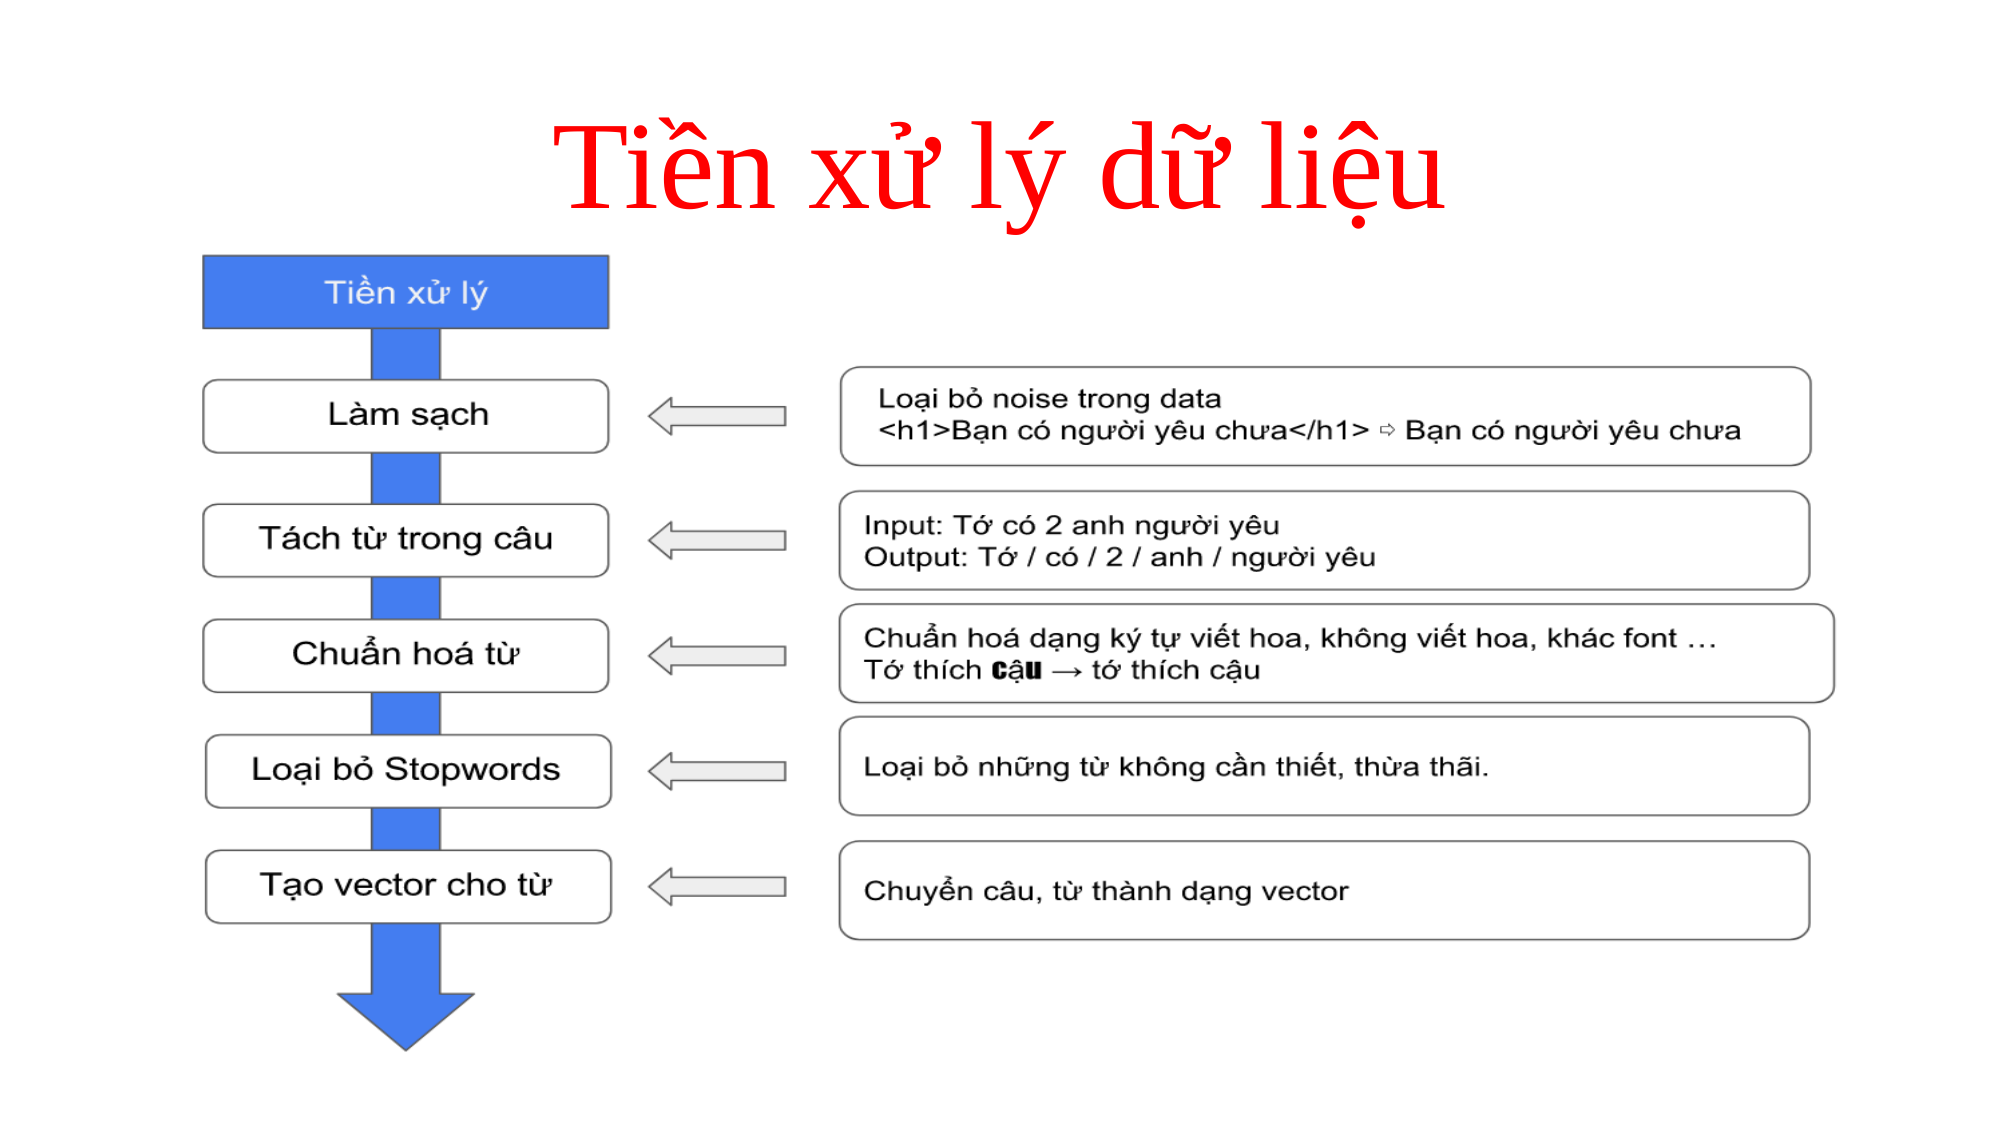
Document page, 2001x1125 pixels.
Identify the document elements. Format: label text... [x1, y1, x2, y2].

picture [157, 248, 1863, 1066]
title Tiền xử lý dữ liệu [137, 59, 1863, 278]
